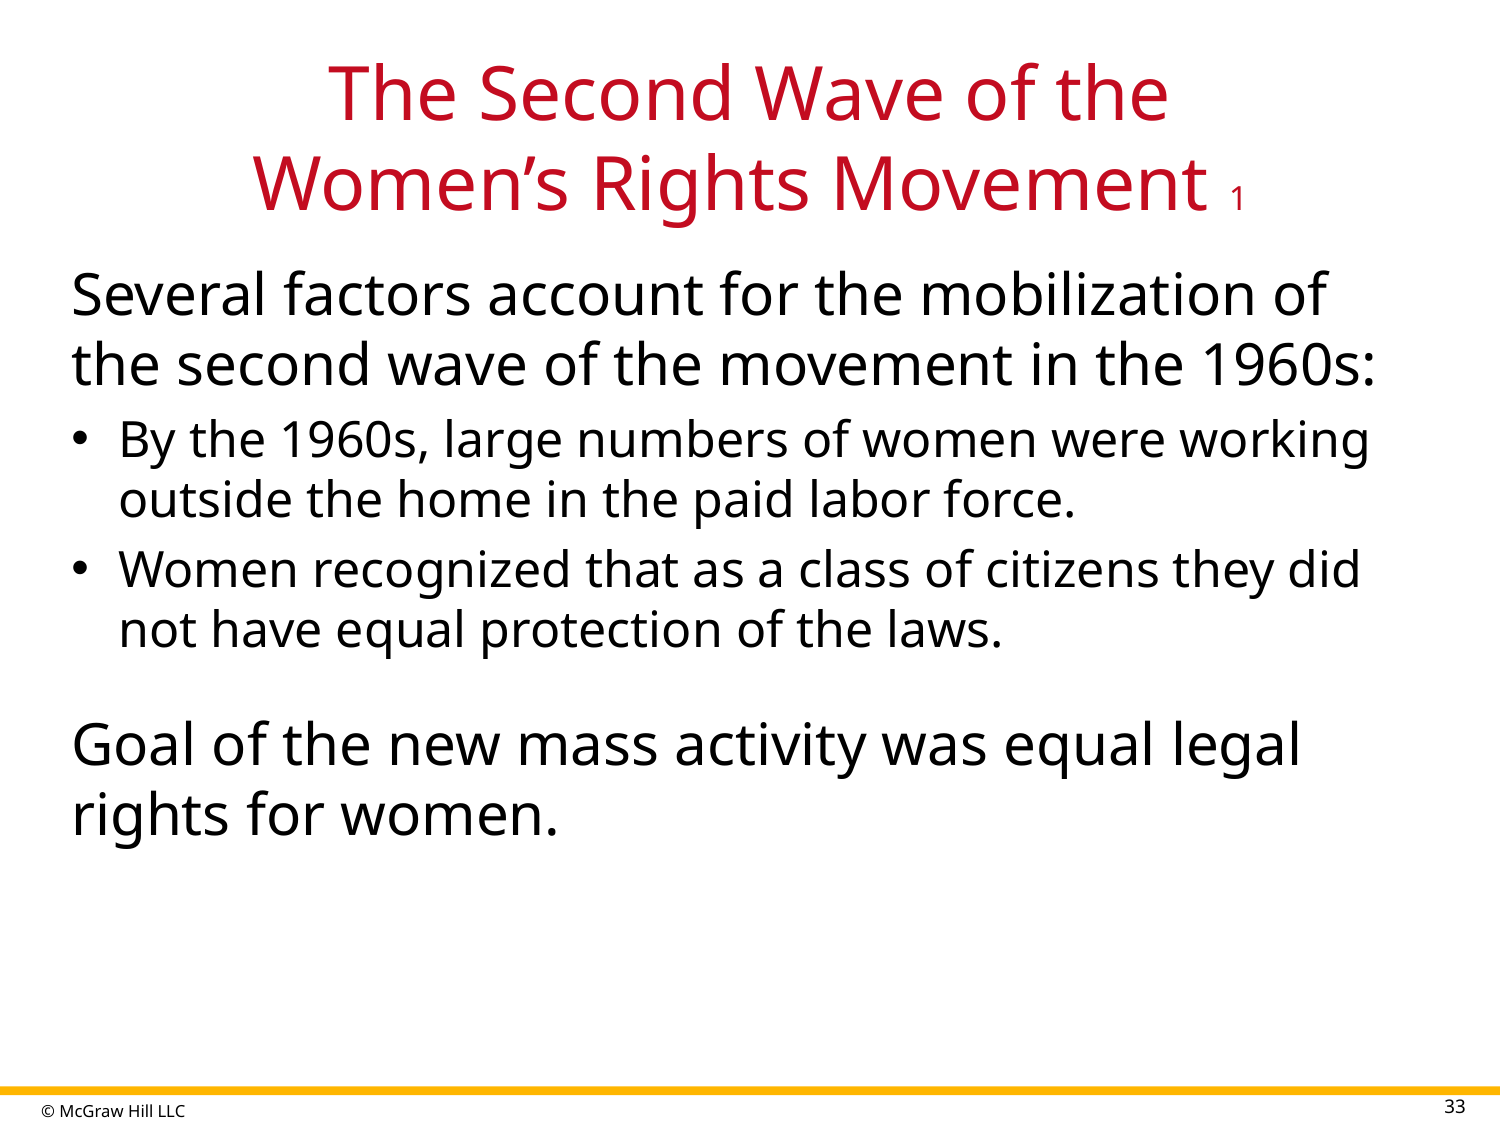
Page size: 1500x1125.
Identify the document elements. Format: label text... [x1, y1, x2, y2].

slide_number 33 [1415, 1094, 1474, 1122]
title The Second Wave of the Women’s Rights Movement 1 [236, 40, 1264, 232]
list Several factors account for the mobilization of the second wave of the movement in the 1960s: By the 1960s, large numbers of women were working outside the home in the paid labor force. Women recognized that as a class of citizens they did not have equal protection of the laws. Goal of the new mass activity was equal legal rights for women. [56, 249, 1444, 1075]
